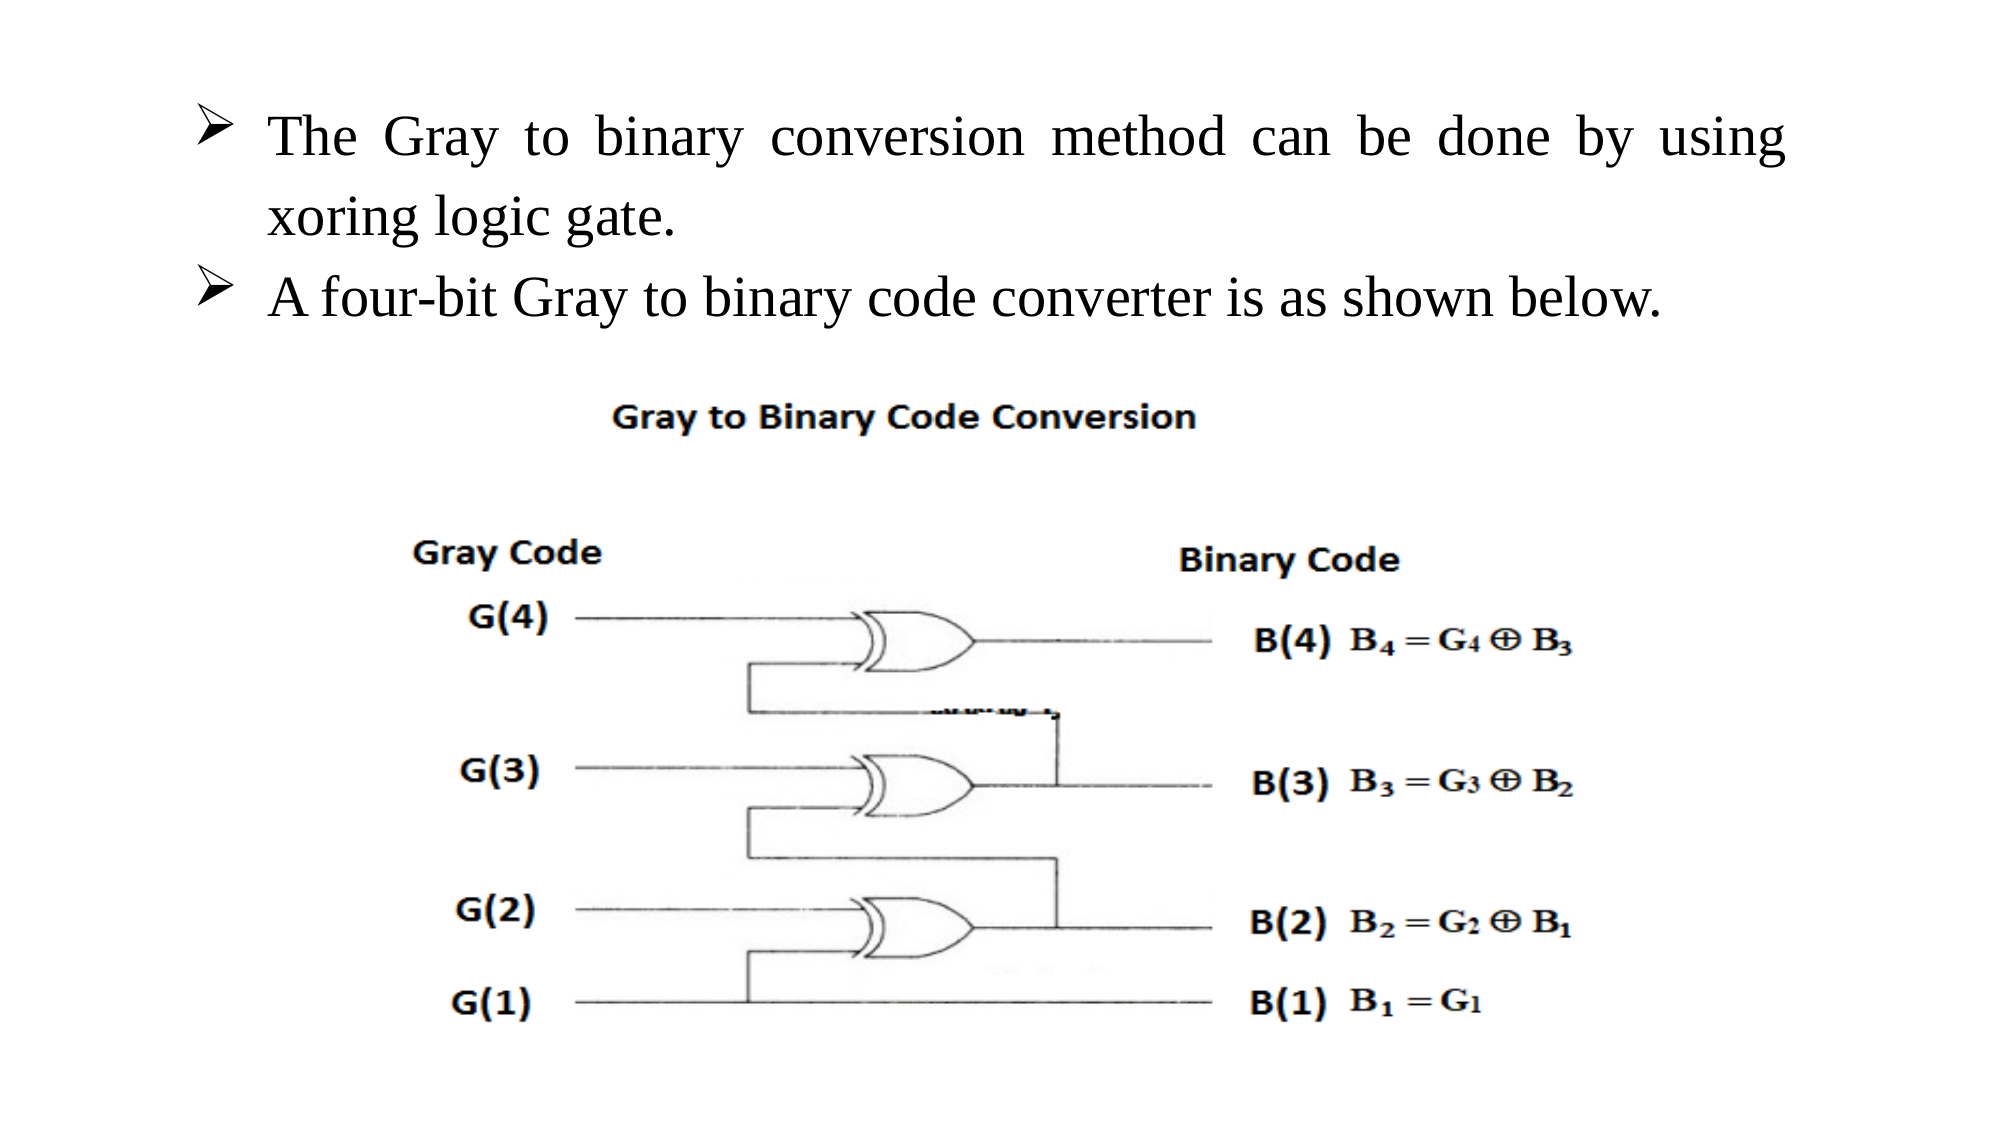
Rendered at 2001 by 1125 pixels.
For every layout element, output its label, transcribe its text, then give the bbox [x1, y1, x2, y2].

text_box The Gray to binary conversion method can be done by using xoring logic gate. A four-bit Gray to binary code converter is as shown below. [177, 78, 1803, 335]
picture [387, 387, 1644, 1046]
